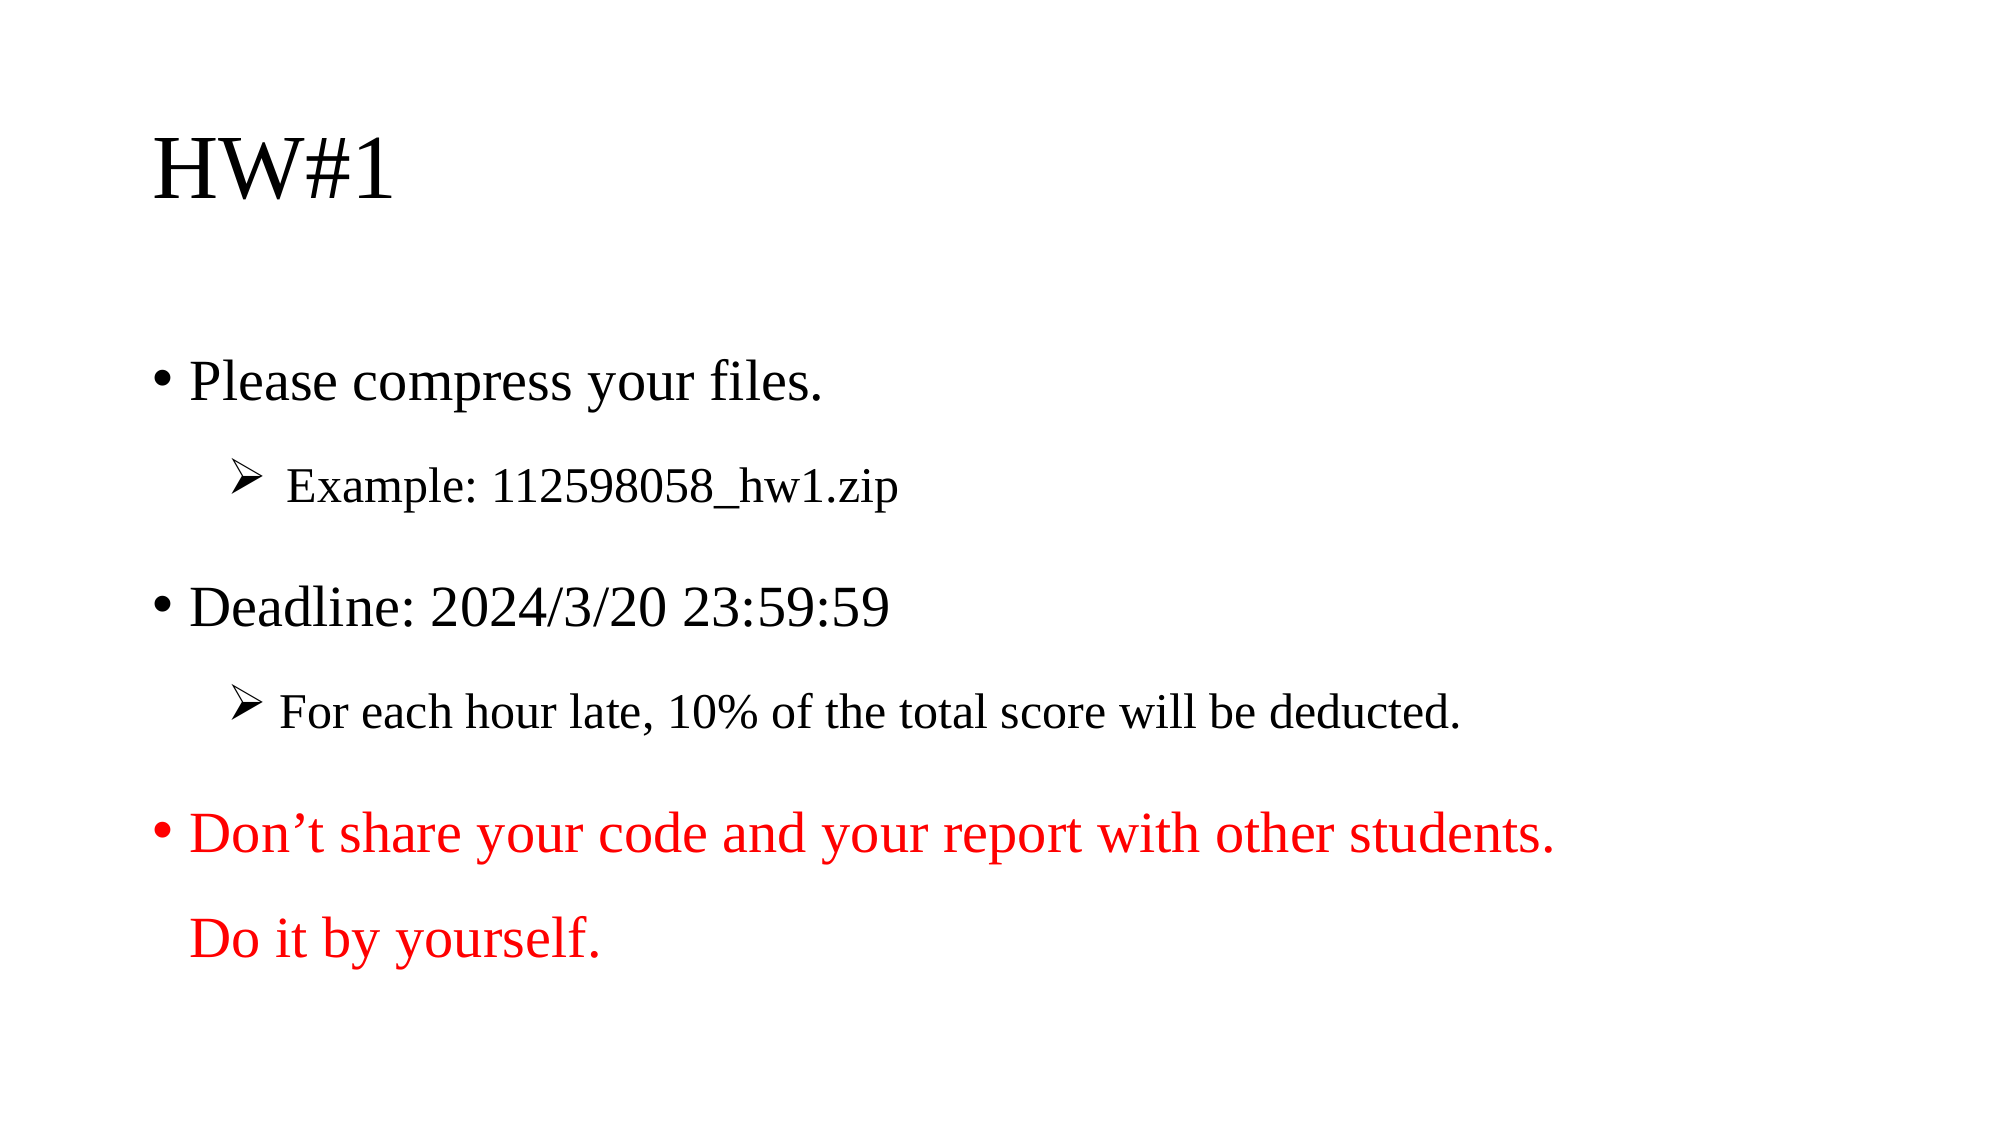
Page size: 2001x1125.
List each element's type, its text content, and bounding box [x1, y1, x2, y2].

title HW#1 [137, 59, 1863, 278]
list Please compress your files. Example: 112598058_hw1.zip Deadline: 2024/3/20 23:59:59 For each hour late, 10% of the total score will be deducted. Don’t share your code and your report with other students. Do it by yourself. [137, 299, 1863, 1014]
